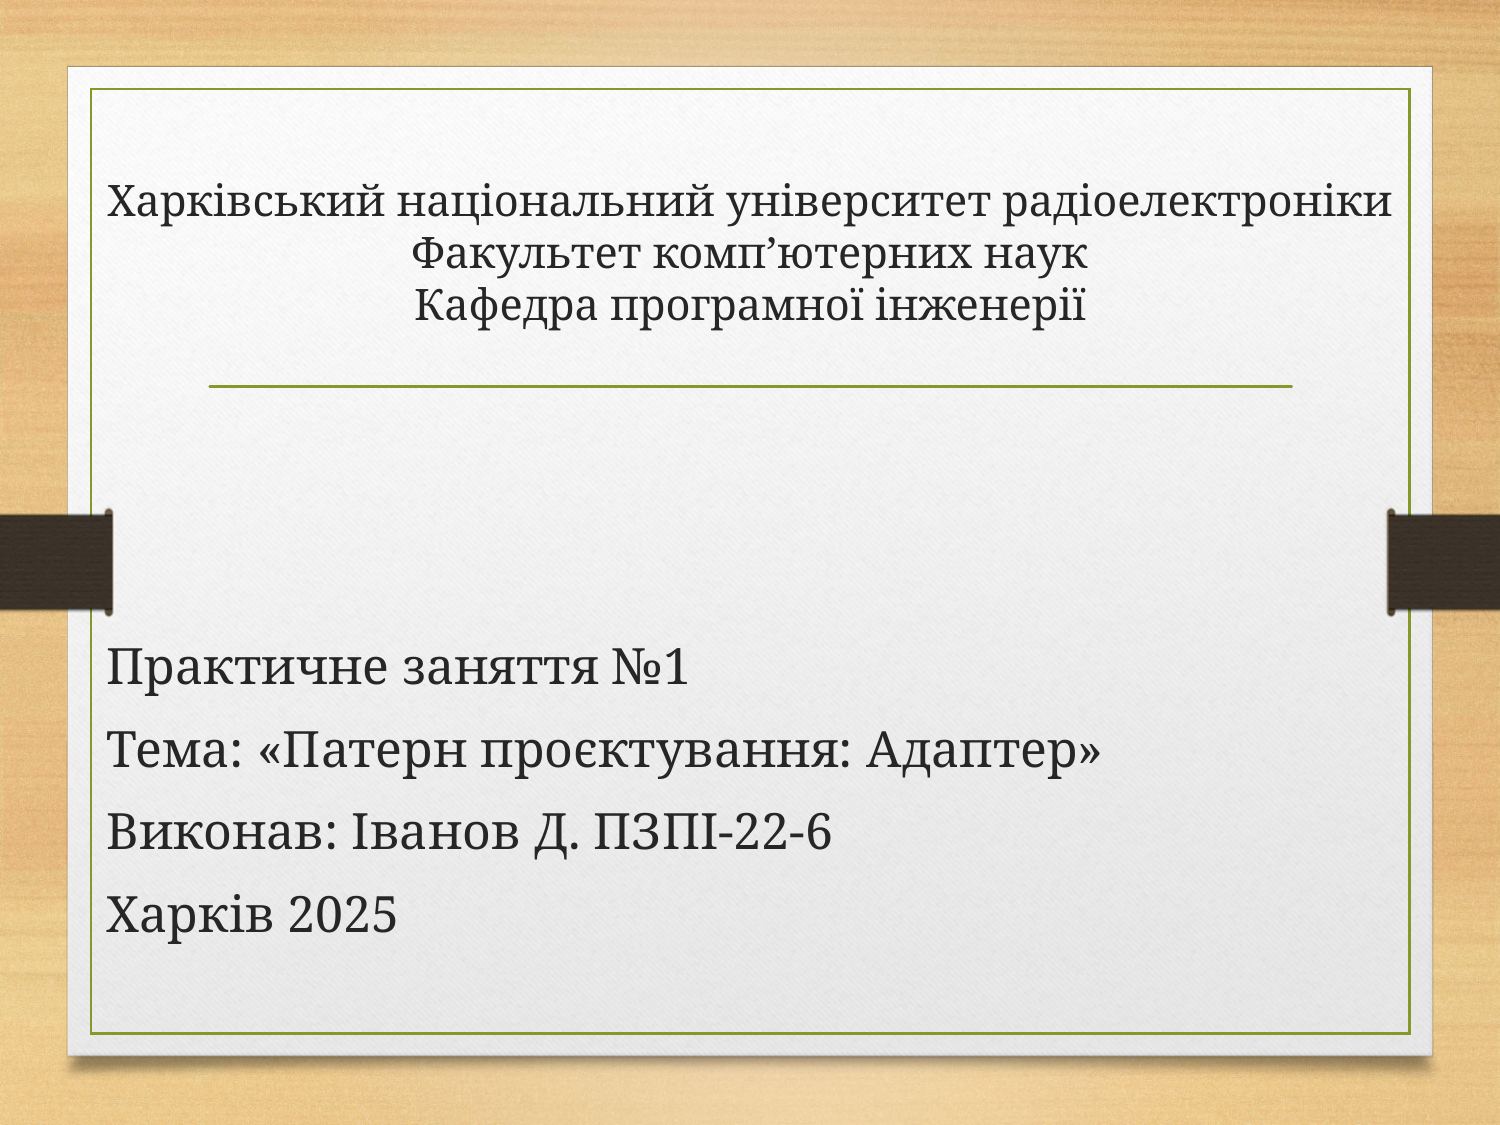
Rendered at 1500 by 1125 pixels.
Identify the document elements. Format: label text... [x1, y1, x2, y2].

title Харківський національний університет радіоелектроніки Факультет комп’ютерних наук Кафедра програмної інженерії [75, 157, 1425, 346]
picture [0, 0, 1500, 1125]
list Практичне заняття №1 Тема: «Патерн проєктування: Адаптер» Виконав: Іванов Д. ПЗПІ-22-6 Харків 2025 [91, 544, 1442, 1125]
